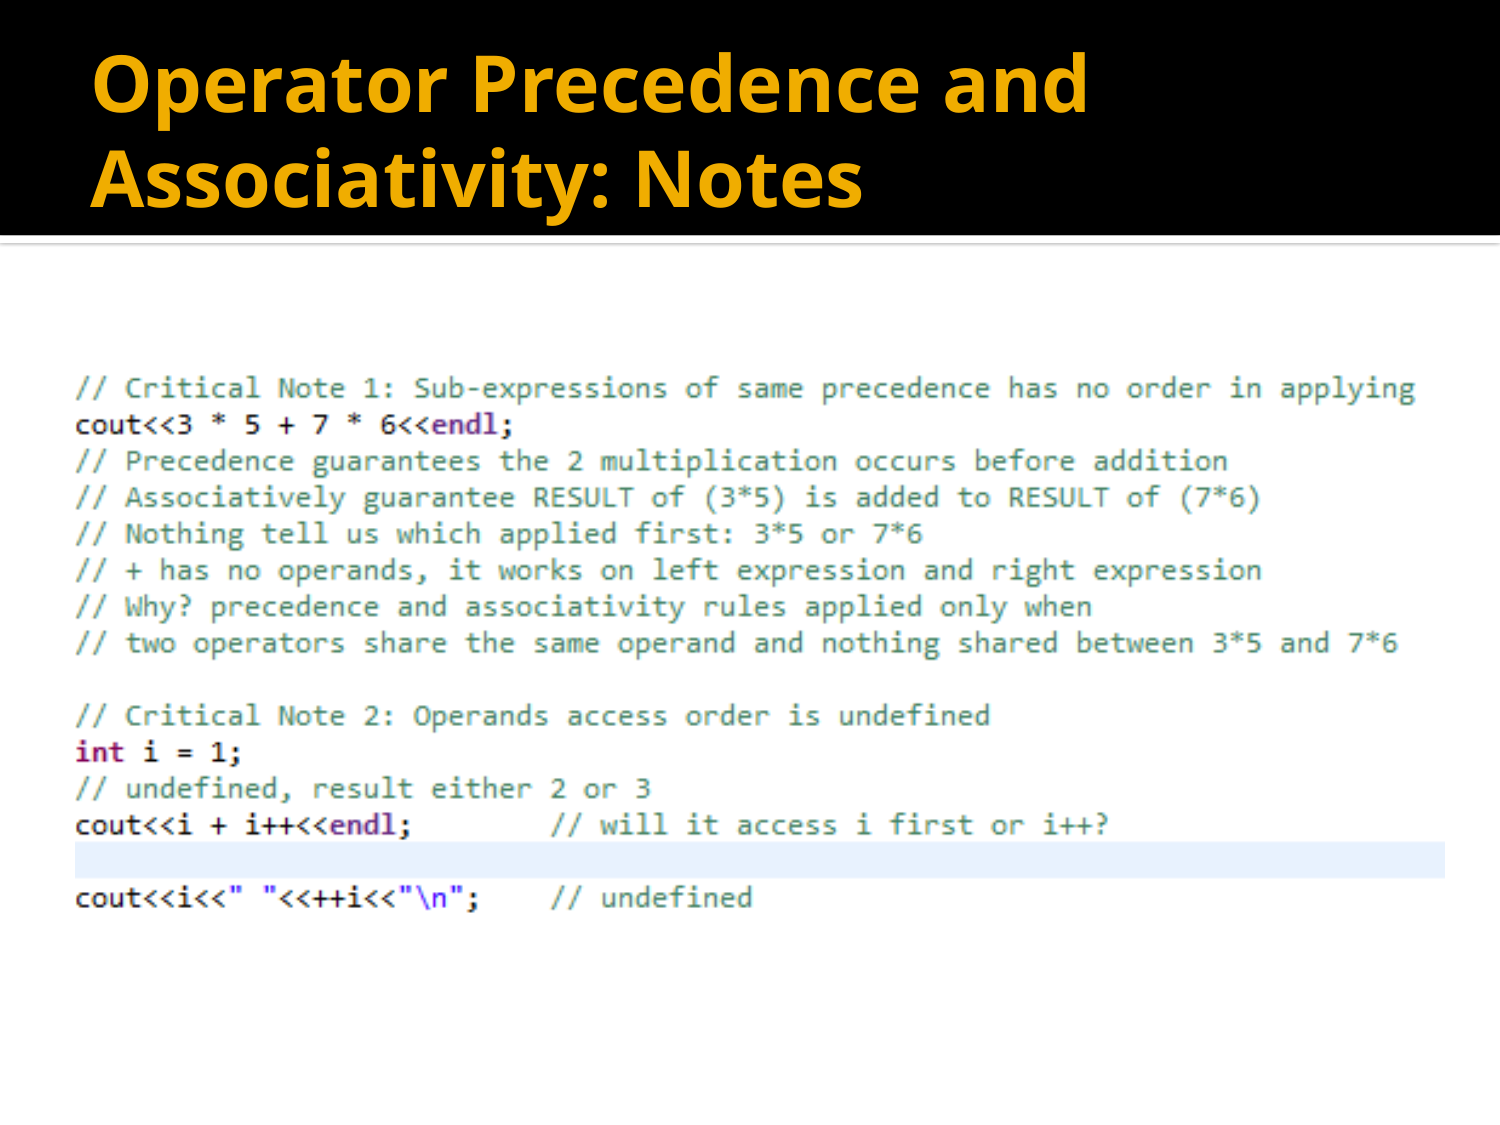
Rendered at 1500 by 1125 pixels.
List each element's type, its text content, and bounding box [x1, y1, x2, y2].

picture [74, 362, 1445, 925]
title Operator Precedence and Associativity: Notes [75, 25, 1425, 231]
